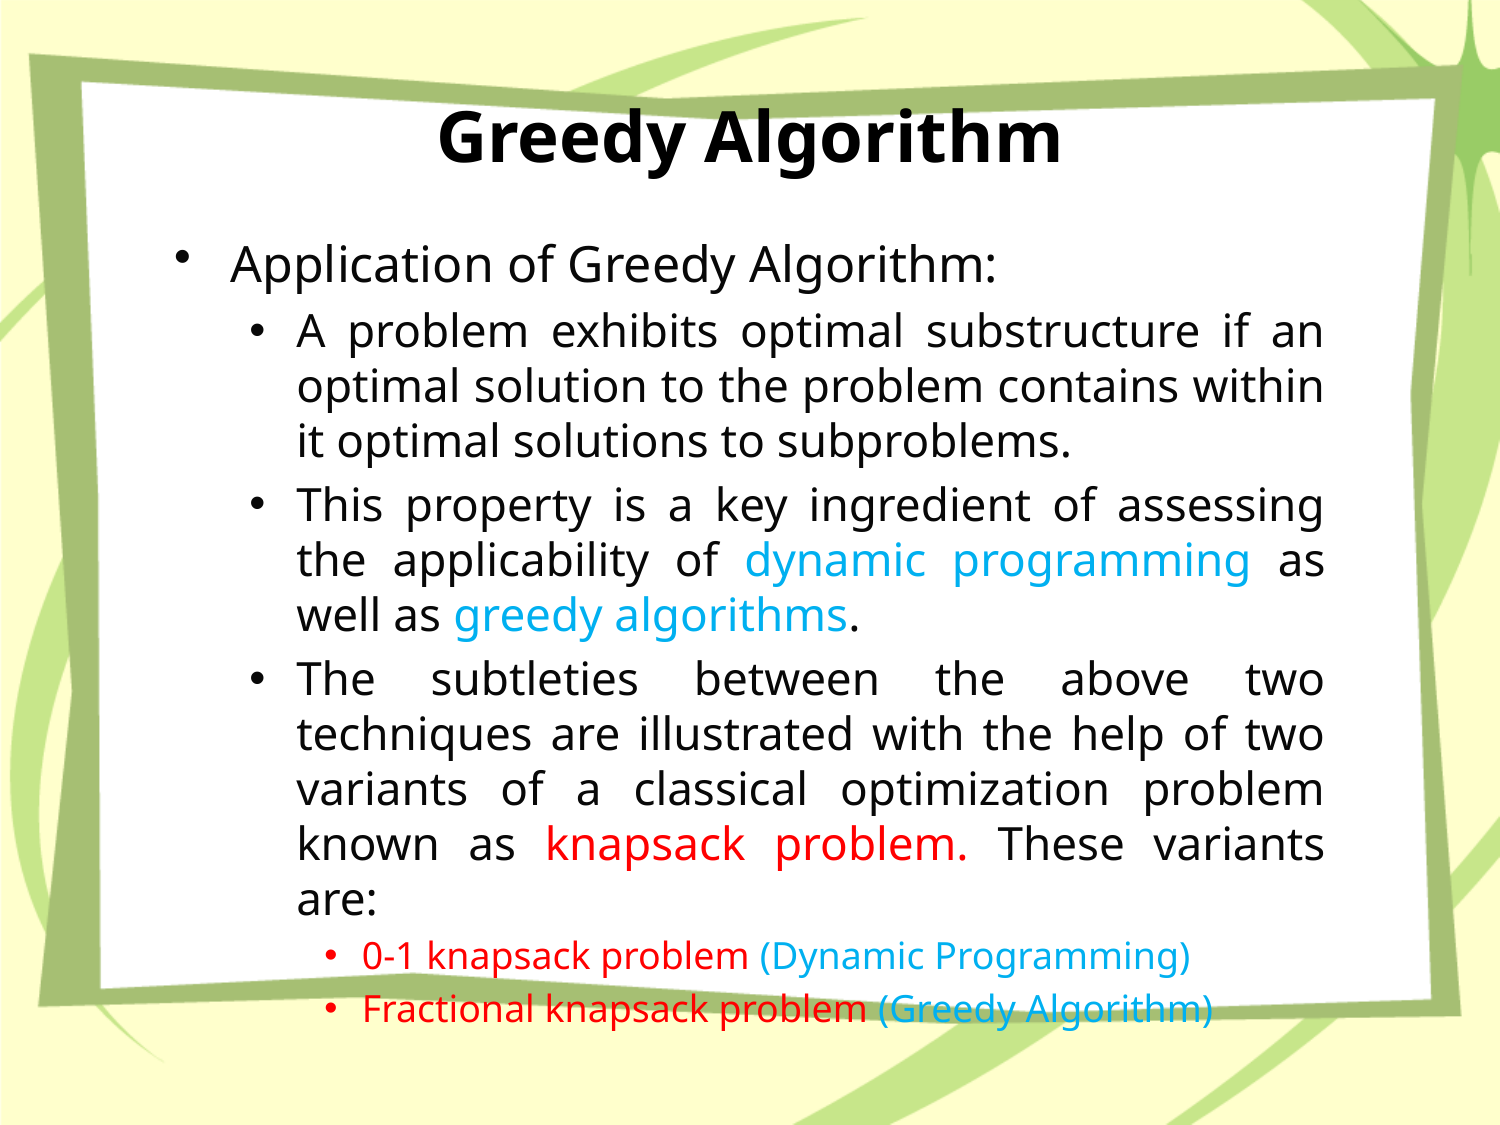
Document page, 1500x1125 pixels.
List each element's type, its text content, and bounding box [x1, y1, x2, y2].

picture [0, 0, 1500, 1125]
title Greedy Algorithm [75, 75, 1425, 194]
text_box Application of Greedy Algorithm: A problem exhibits optimal substructure if an optimal solution to the problem contains within it optimal solutions to subproblems. This property is a key ingredient of assessing the applicability of dynamic programming as well as greedy algorithms. The subtleties between the above two techniques are illustrated with the help of two variants of a classical optimization problem known as knapsack problem. These variants are: 0-1 knapsack problem (Dynamic Programming) Fractional knapsack problem (Greedy Algorithm) [159, 224, 1341, 900]
